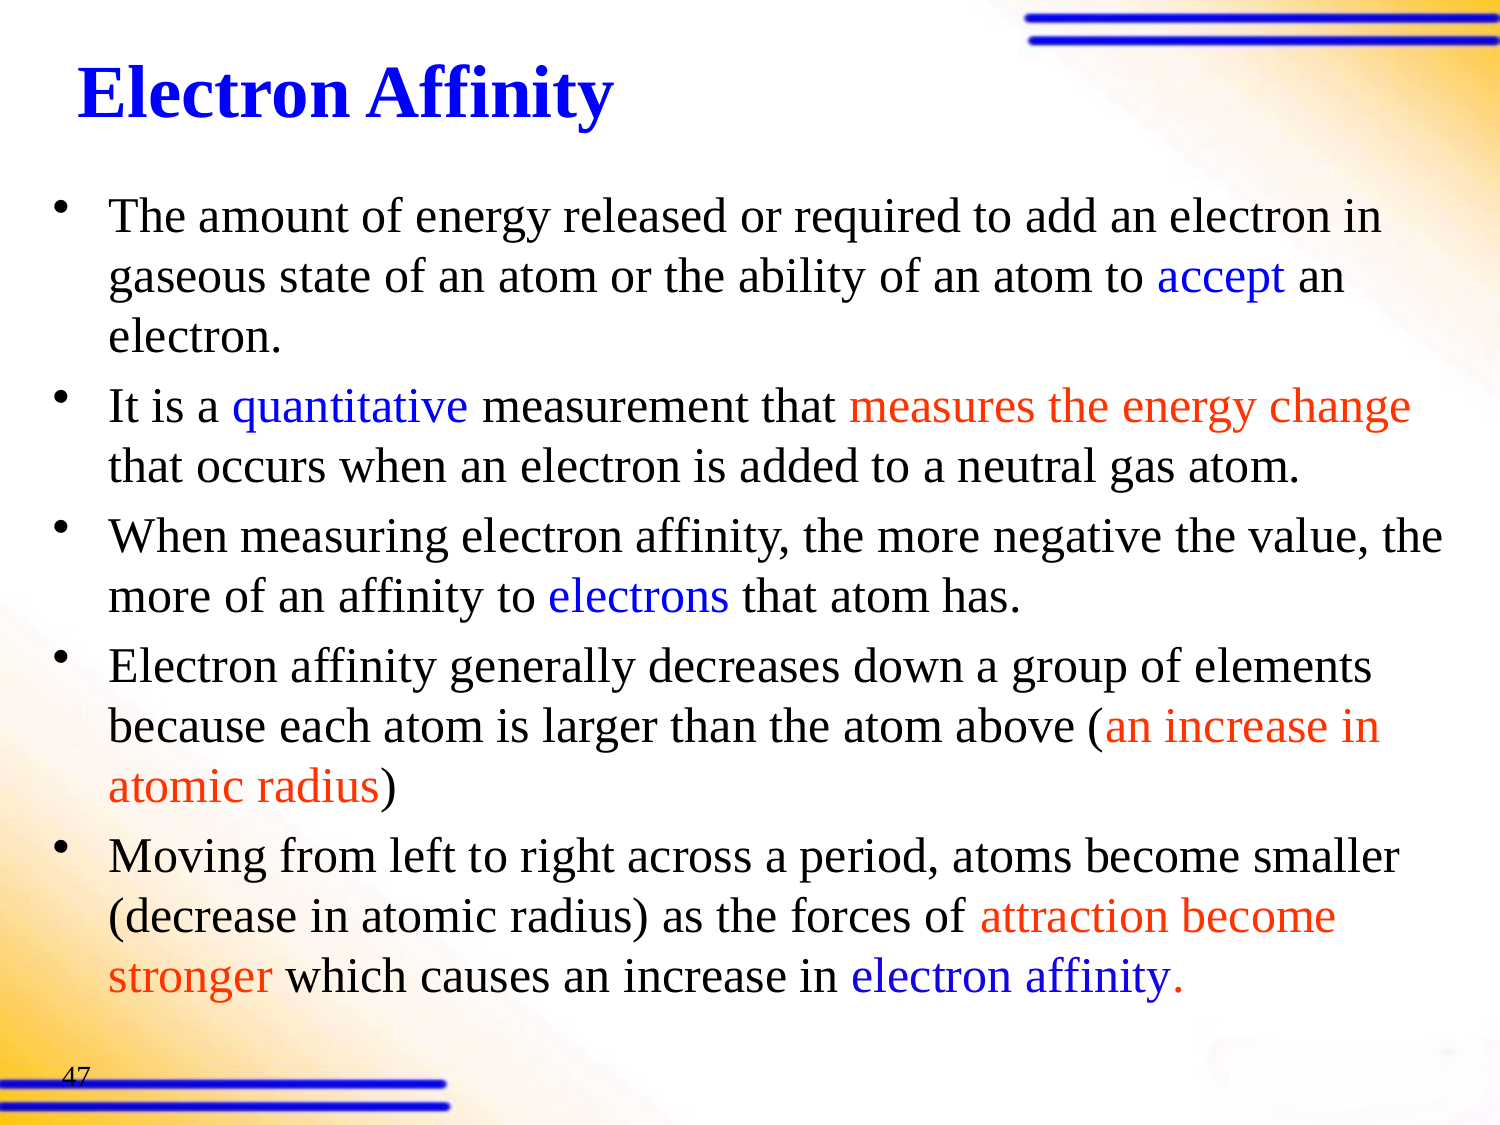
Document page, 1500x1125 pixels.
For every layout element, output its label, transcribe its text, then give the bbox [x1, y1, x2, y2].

title Electron Affinity [62, 24, 1466, 151]
list The amount of energy released or required to add an electron in gaseous state of an atom or the ability of an atom to accept an electron. It is a quantitative measurement that measures the energy change that occurs when an electron is added to a neutral gas atom. When measuring electron affinity, the more negative the value, the more of an affinity to electrons that atom has. Electron affinity generally decreases down a group of elements because each atom is larger than the atom above (an increase in atomic radius) Moving from left to right across a period, atoms become smaller (decrease in atomic radius) as the forces of attraction become stronger which causes an increase in electron affinity. [37, 174, 1476, 1051]
picture [0, 0, 1500, 1125]
